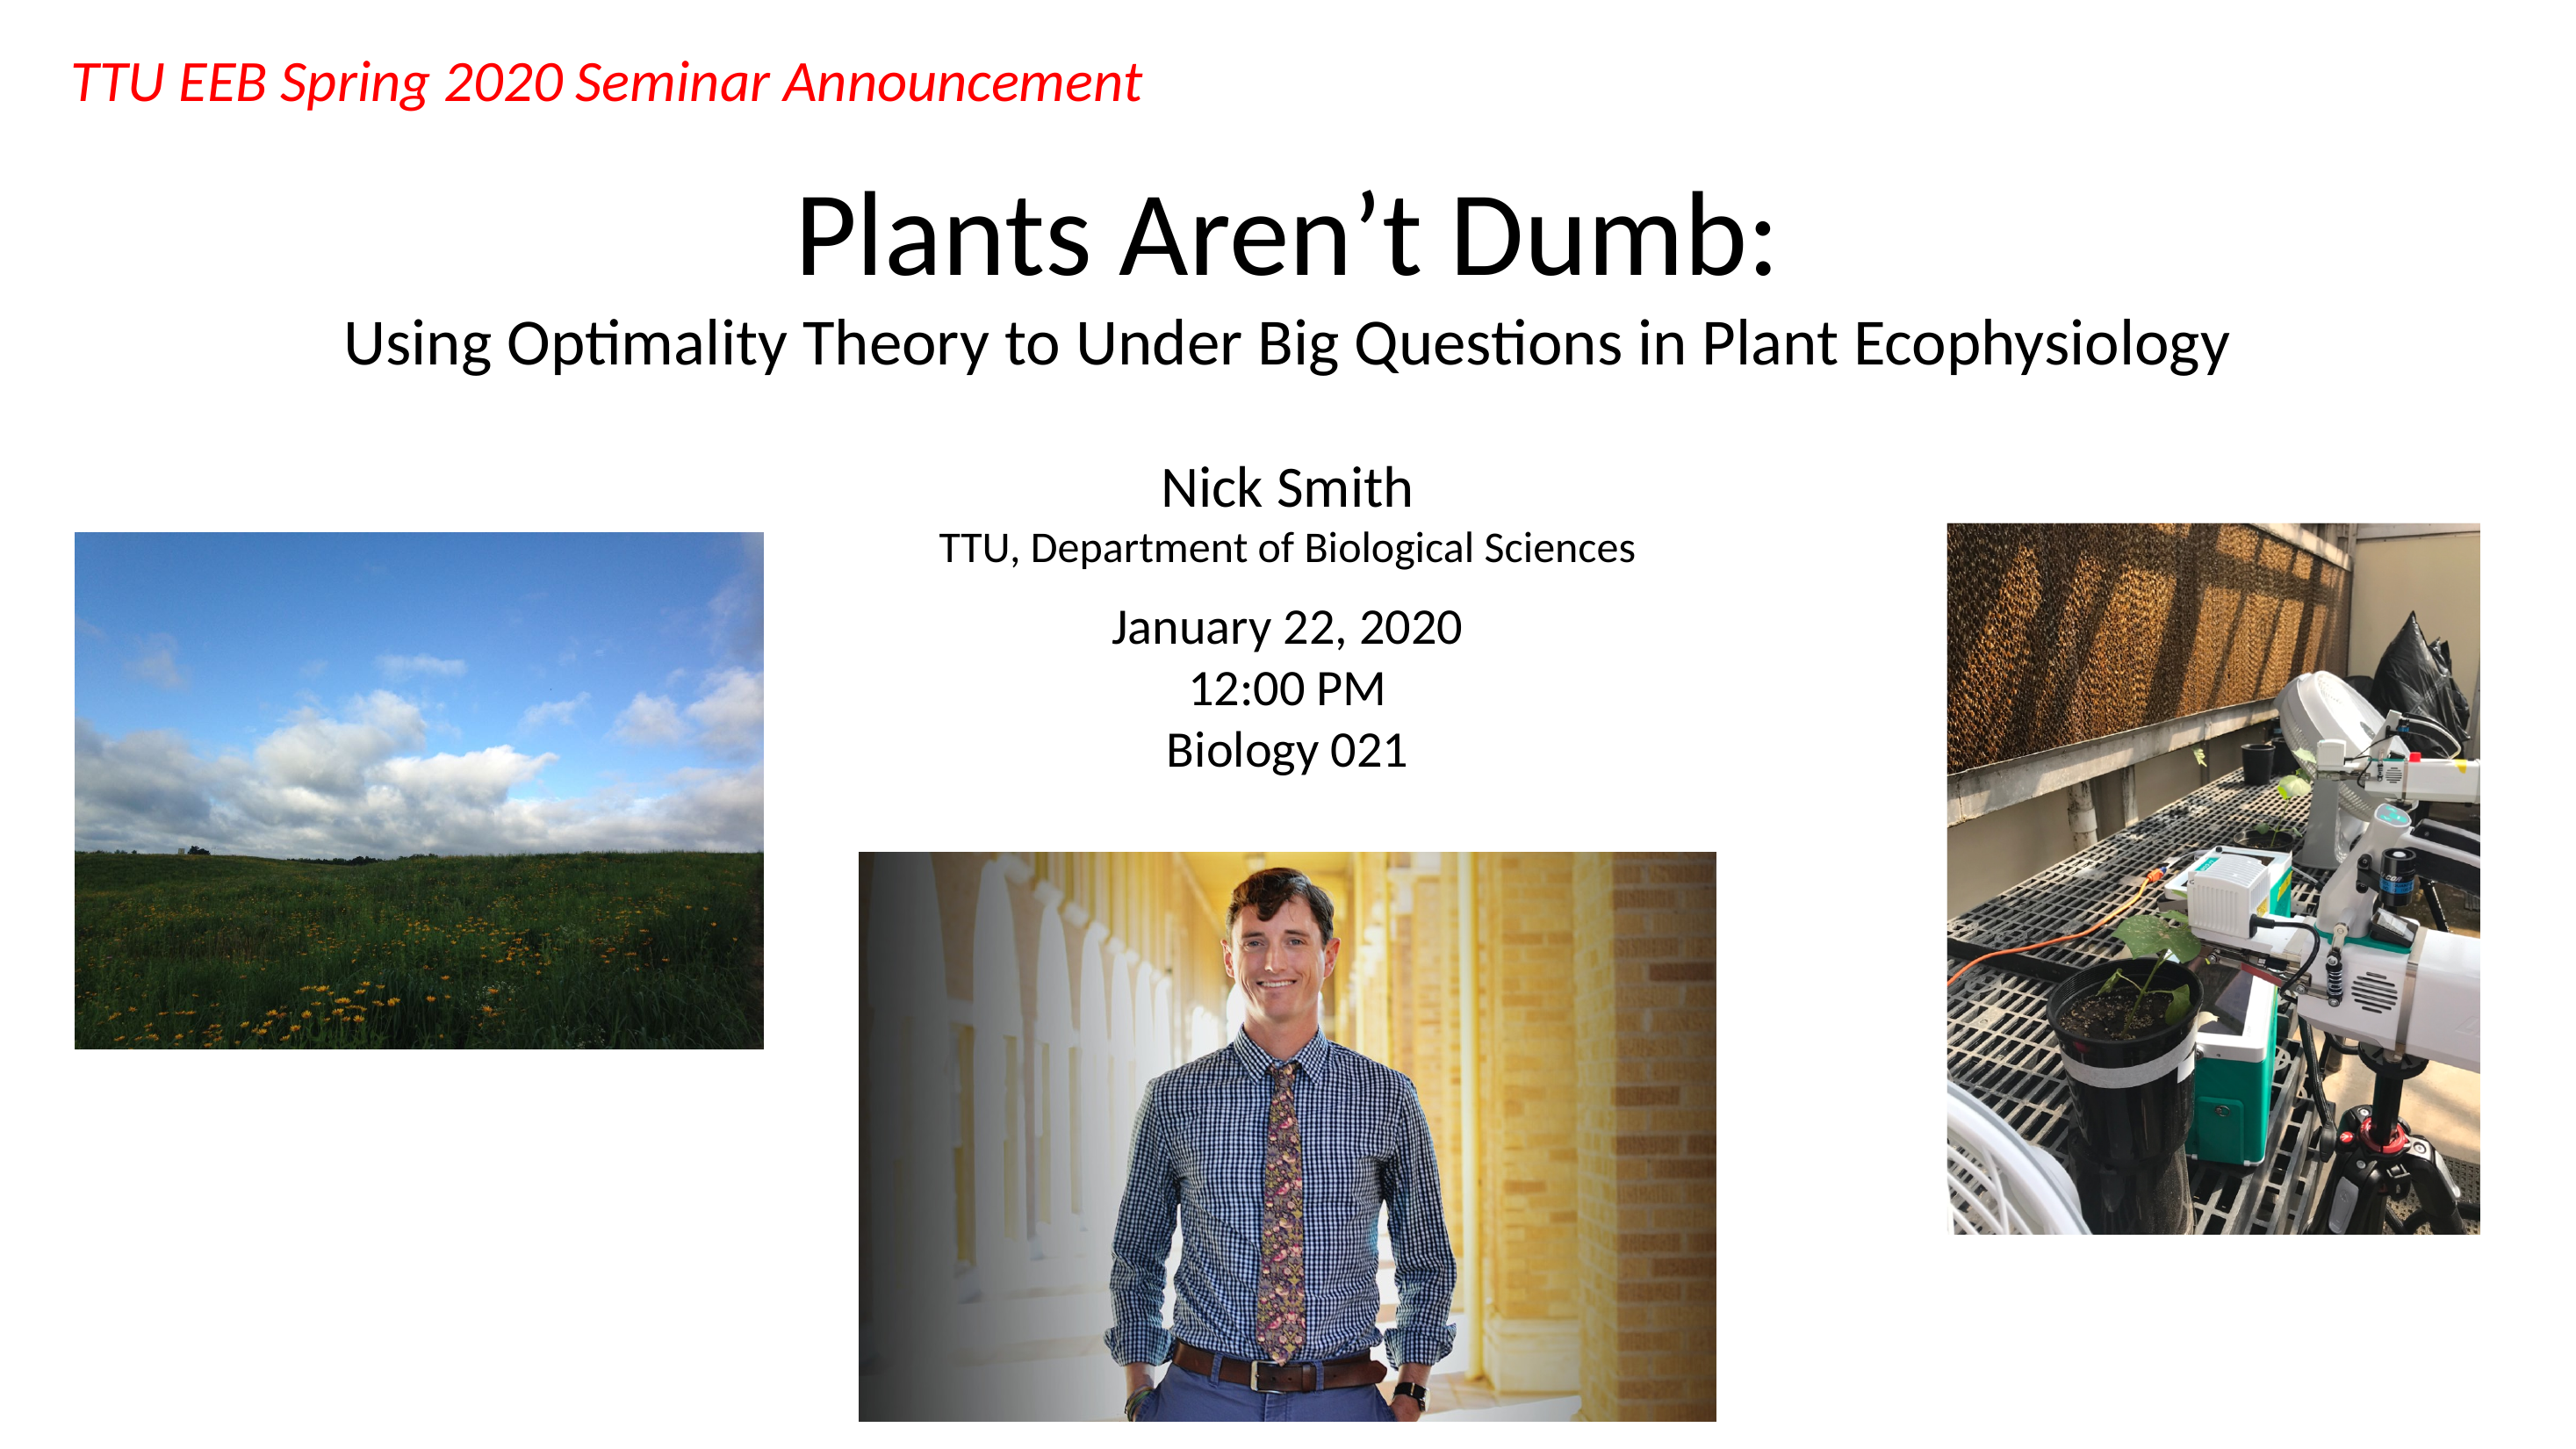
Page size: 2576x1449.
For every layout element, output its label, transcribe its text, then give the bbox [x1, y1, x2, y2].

picture [75, 532, 764, 1049]
picture [1857, 524, 2569, 1234]
text_box TTU EEB Spring 2020 Seminar Announcement [57, 36, 1157, 120]
text_box Plants Aren’t Dumb: Using Optimality Theory to Under Big Questions in Plant Ecophysiology Nick Smith TTU, Department of Biological Sciences January 22, 2020 12:00 PM Biology 021 [0, 148, 2576, 784]
picture [859, 852, 1716, 1422]
